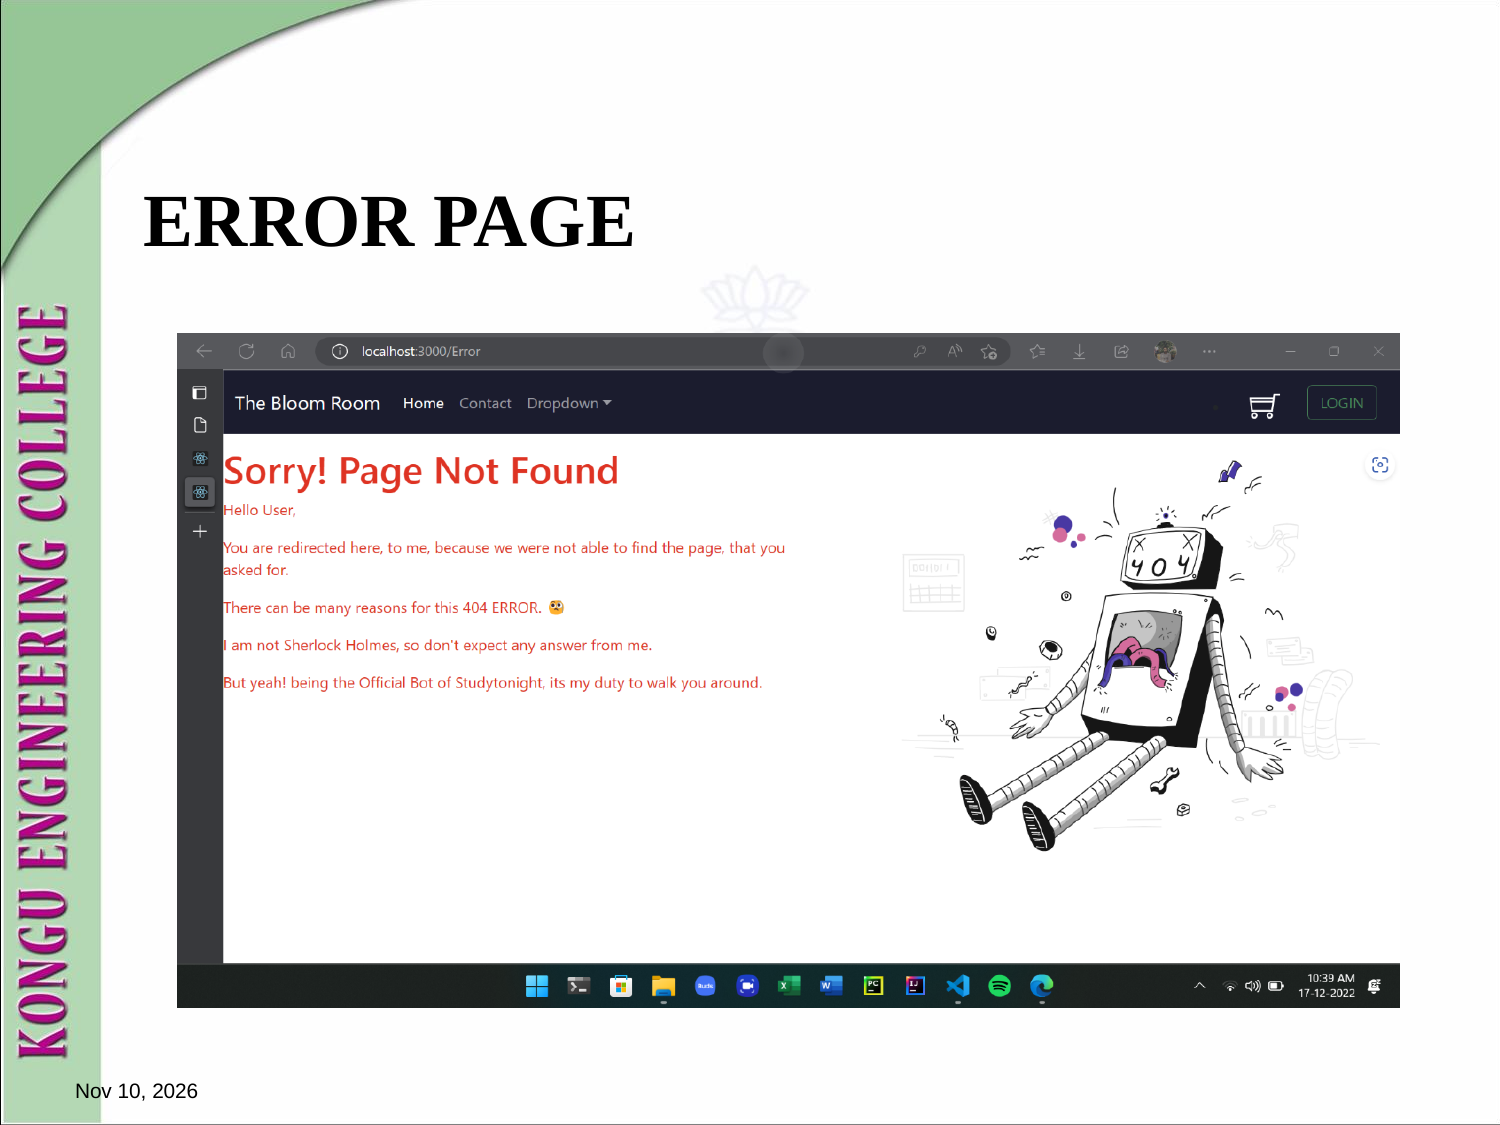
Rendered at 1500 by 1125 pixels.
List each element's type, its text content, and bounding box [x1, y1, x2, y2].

list ERROR PAGE [128, 163, 1426, 1038]
slide_number 24-Jan-23 [75, 1042, 425, 1103]
picture [0, 0, 1500, 1125]
